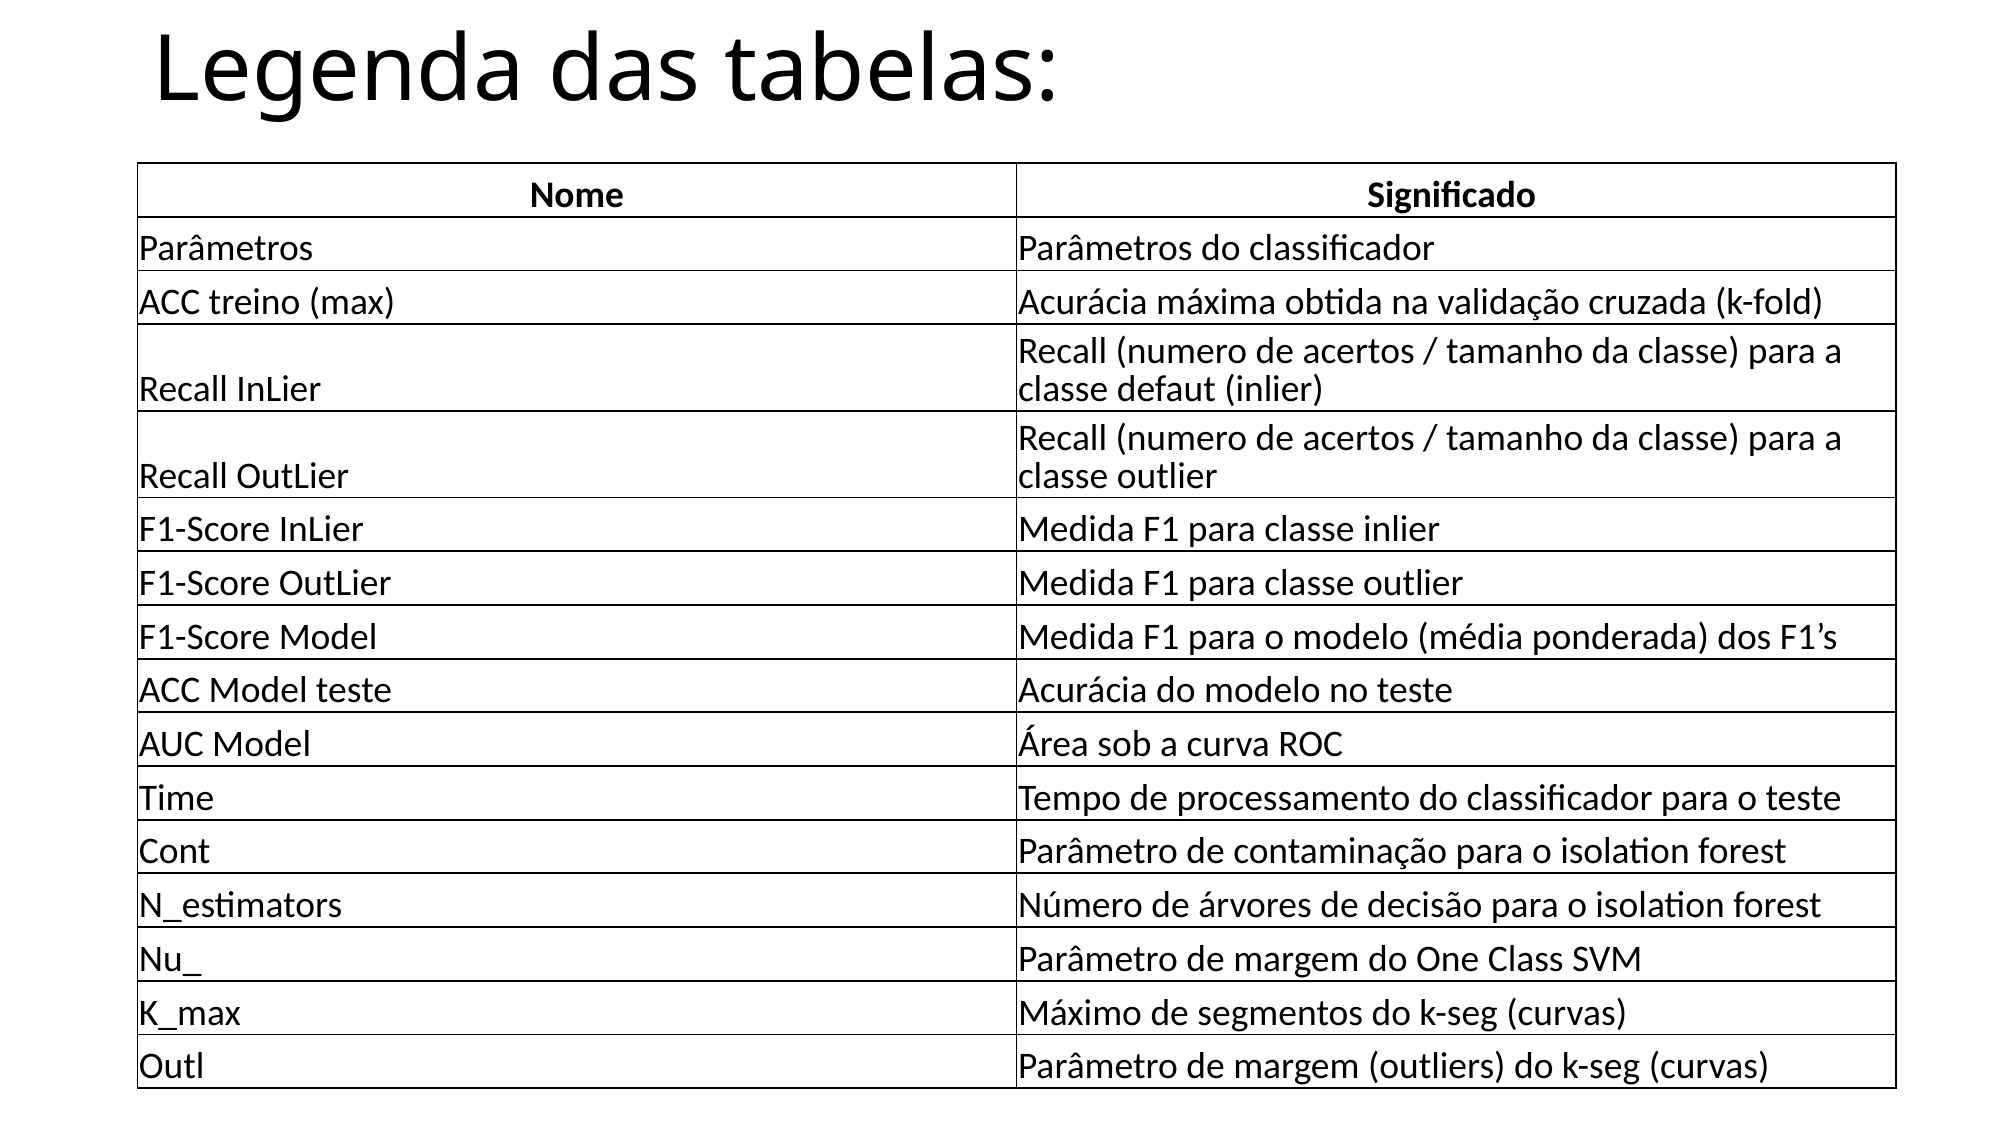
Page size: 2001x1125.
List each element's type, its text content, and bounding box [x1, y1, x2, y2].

table_cell AUC Model [138, 713, 1016, 765]
table_cell F1-Score OutLier [138, 552, 1016, 604]
table_cell Recall InLier [138, 325, 1016, 410]
table_header Significado [1017, 164, 1895, 216]
table_cell Máximo de segmentos do k-seg (curvas) [1017, 982, 1895, 1034]
table_cell F1-Score Model [138, 606, 1016, 658]
table_cell Parâmetros [138, 218, 1016, 270]
title Legenda das tabelas: [137, 0, 1863, 143]
table_cell Medida F1 para o modelo (média ponderada) dos F1’s [1017, 606, 1895, 658]
table_cell Parâmetros do classificador [1017, 218, 1895, 270]
table_cell ACC treino (max) [138, 271, 1016, 323]
table_header Nome [138, 164, 1016, 216]
table_cell Tempo de processamento do classificador para o teste [1017, 767, 1895, 819]
table_cell F1-Score InLier [138, 498, 1016, 550]
table_cell Recall (numero de acertos / tamanho da classe) para a classe outlier [1017, 412, 1895, 497]
table_cell Parâmetro de margem do One Class SVM [1017, 928, 1895, 980]
table_cell Outl [138, 1035, 1016, 1087]
table_cell Parâmetro de contaminação para o isolation forest [1017, 821, 1895, 872]
table_cell ACC Model teste [138, 660, 1016, 711]
table_cell Cont [138, 821, 1016, 872]
table_cell Medida F1 para classe inlier [1017, 498, 1895, 550]
table_cell Medida F1 para classe outlier [1017, 552, 1895, 604]
table_cell Nu_ [138, 928, 1016, 980]
table_cell Acurácia do modelo no teste [1017, 660, 1895, 711]
table_cell Acurácia máxima obtida na validação cruzada (k-fold) [1017, 271, 1895, 323]
table_cell Parâmetro de margem (outliers) do k-seg (curvas) [1017, 1035, 1895, 1087]
table_cell Recall (numero de acertos / tamanho da classe) para a classe defaut (inlier) [1017, 325, 1895, 410]
table_cell N_estimators [138, 874, 1016, 926]
table_cell Recall OutLier [138, 412, 1016, 497]
table_cell K_max [138, 982, 1016, 1034]
table_cell Área sob a curva ROC [1017, 713, 1895, 765]
table_cell Time [138, 767, 1016, 819]
table_cell Número de árvores de decisão para o isolation forest [1017, 874, 1895, 926]
